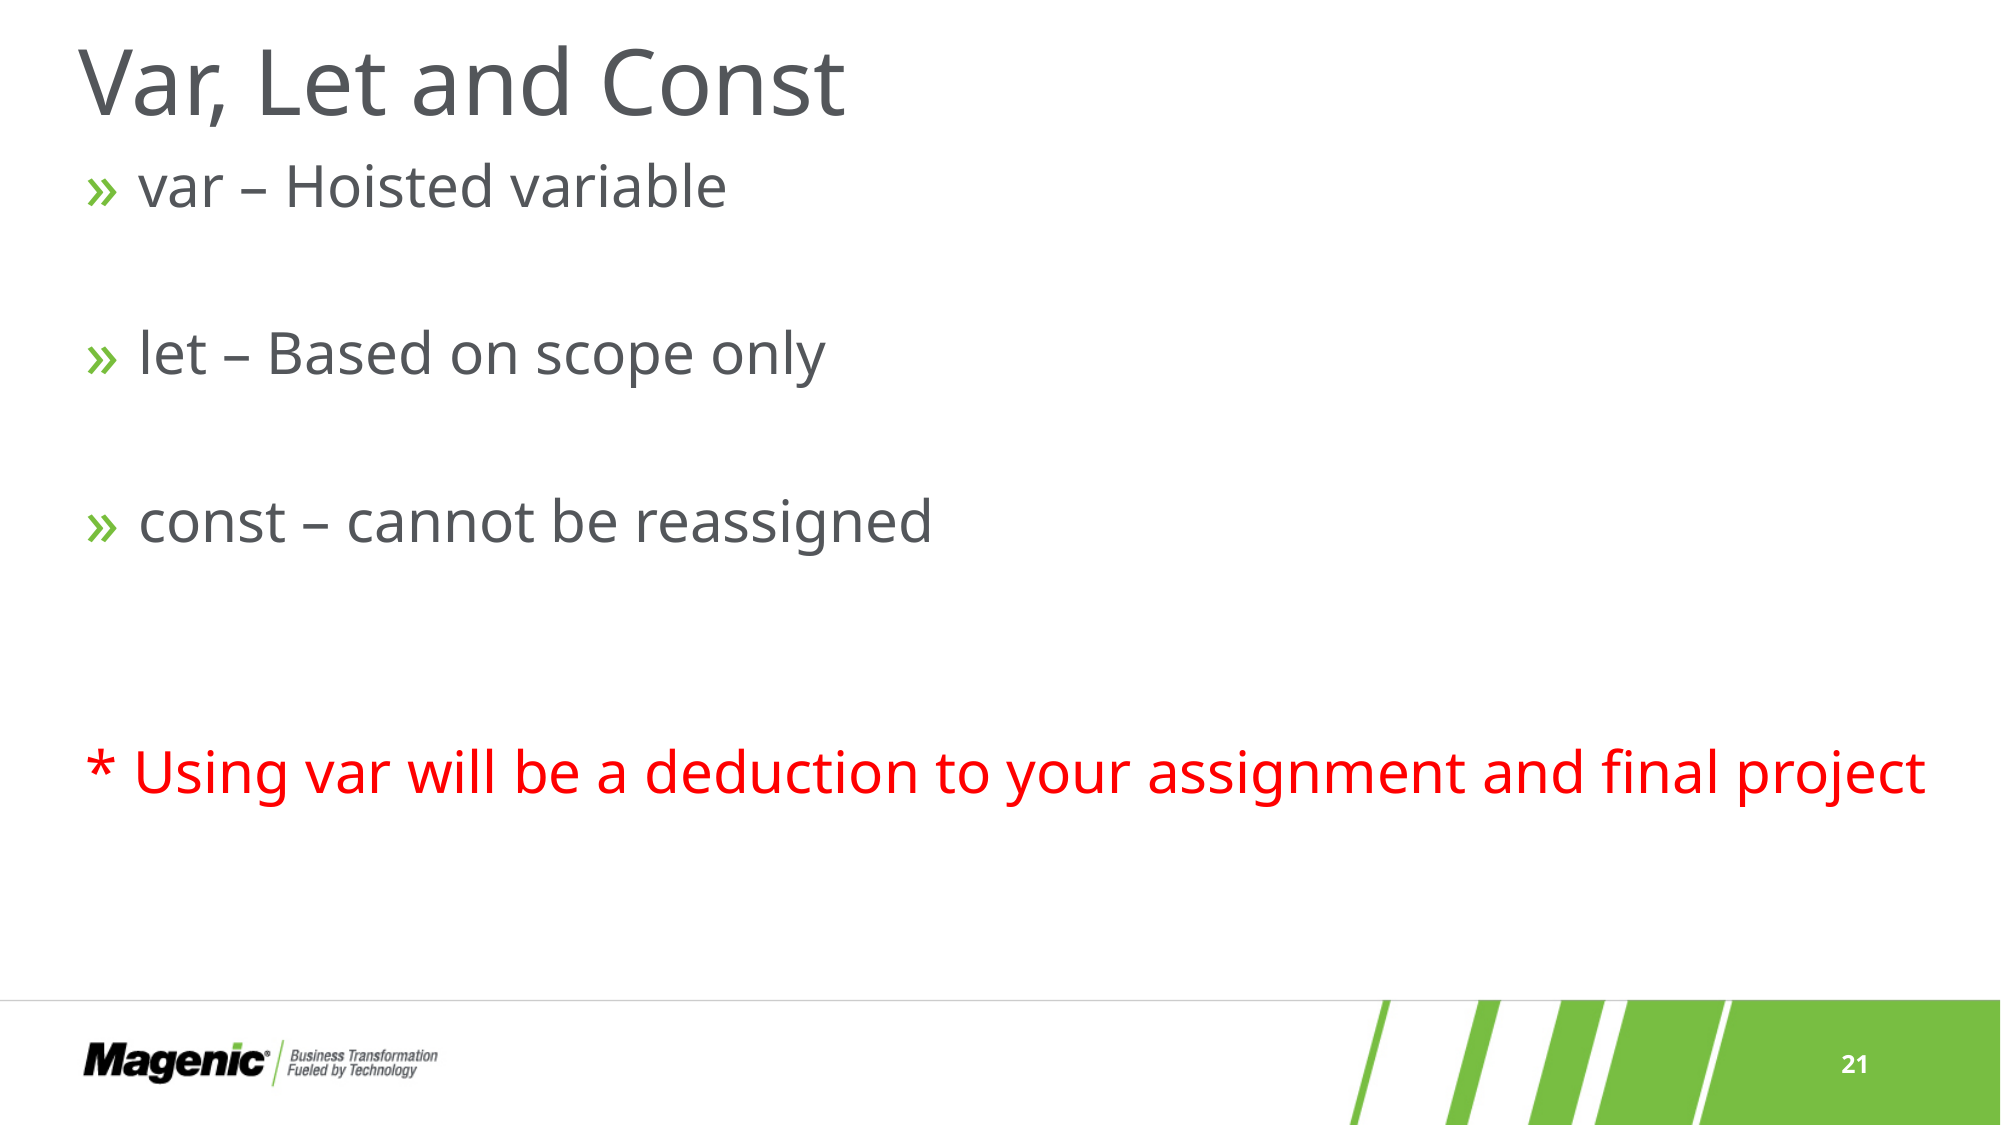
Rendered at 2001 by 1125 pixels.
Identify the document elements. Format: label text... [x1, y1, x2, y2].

title Var, Let and Const [63, 41, 1938, 131]
list var – Hoisted variable let – Based on scope only const – cannot be reassigned * Using var will be a deduction to your assignment and final project [70, 149, 1946, 939]
picture [0, 0, 2001, 1125]
